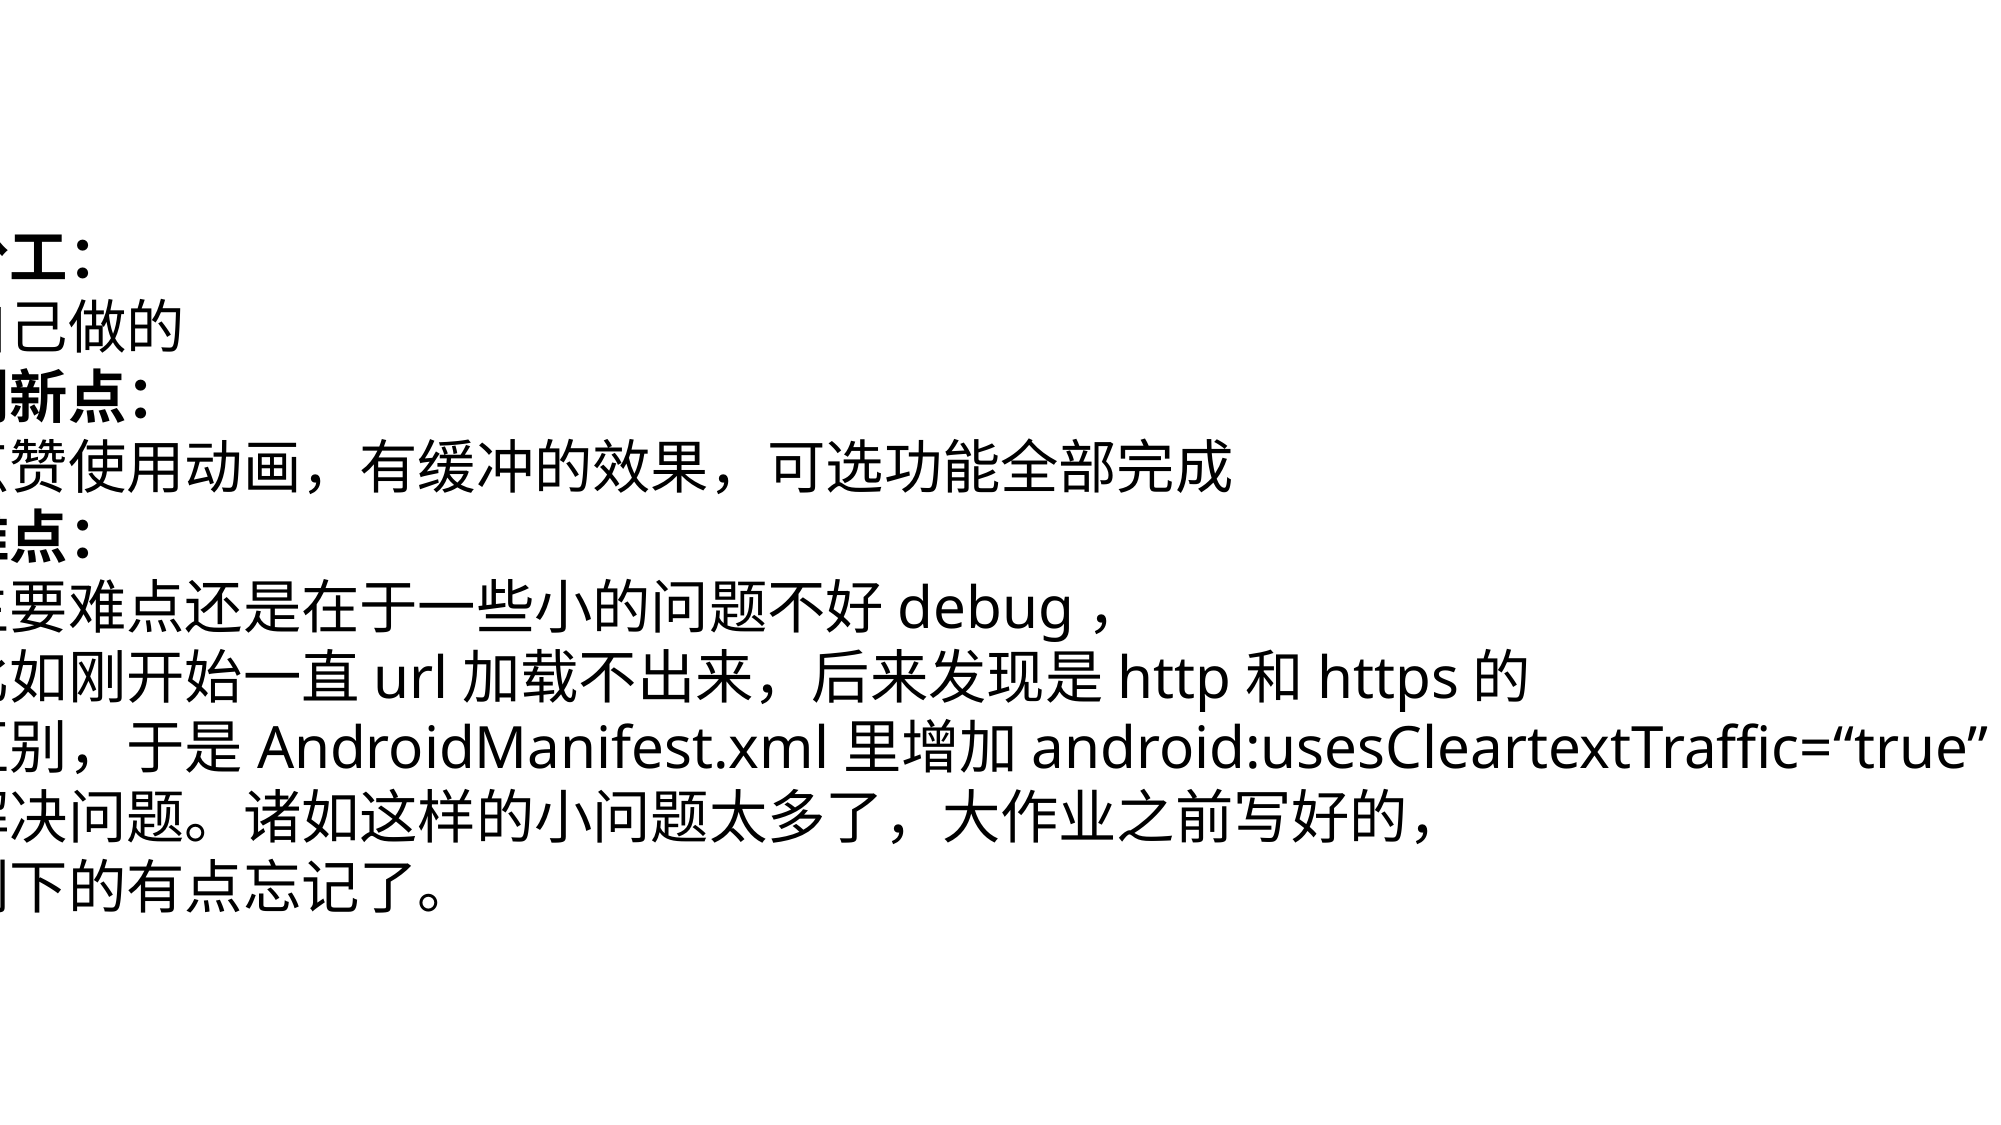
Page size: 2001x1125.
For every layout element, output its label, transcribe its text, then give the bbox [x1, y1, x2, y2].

text_box 分工： 自己做的 创新点： 点赞使用动画，有缓冲的效果，可选功能全部完成 难点： 主要难点还是在于一些小的问题不好debug， 比如刚开始一直url加载不出来，后来发现是http和https的 区别，于是AndroidManifest.xml里增加android:usesCleartextTraffic=“true”， 解决问题。诸如这样的小问题太多了，大作业之前写好的， 剩下的有点忘记了。 [0, 213, 2000, 928]
